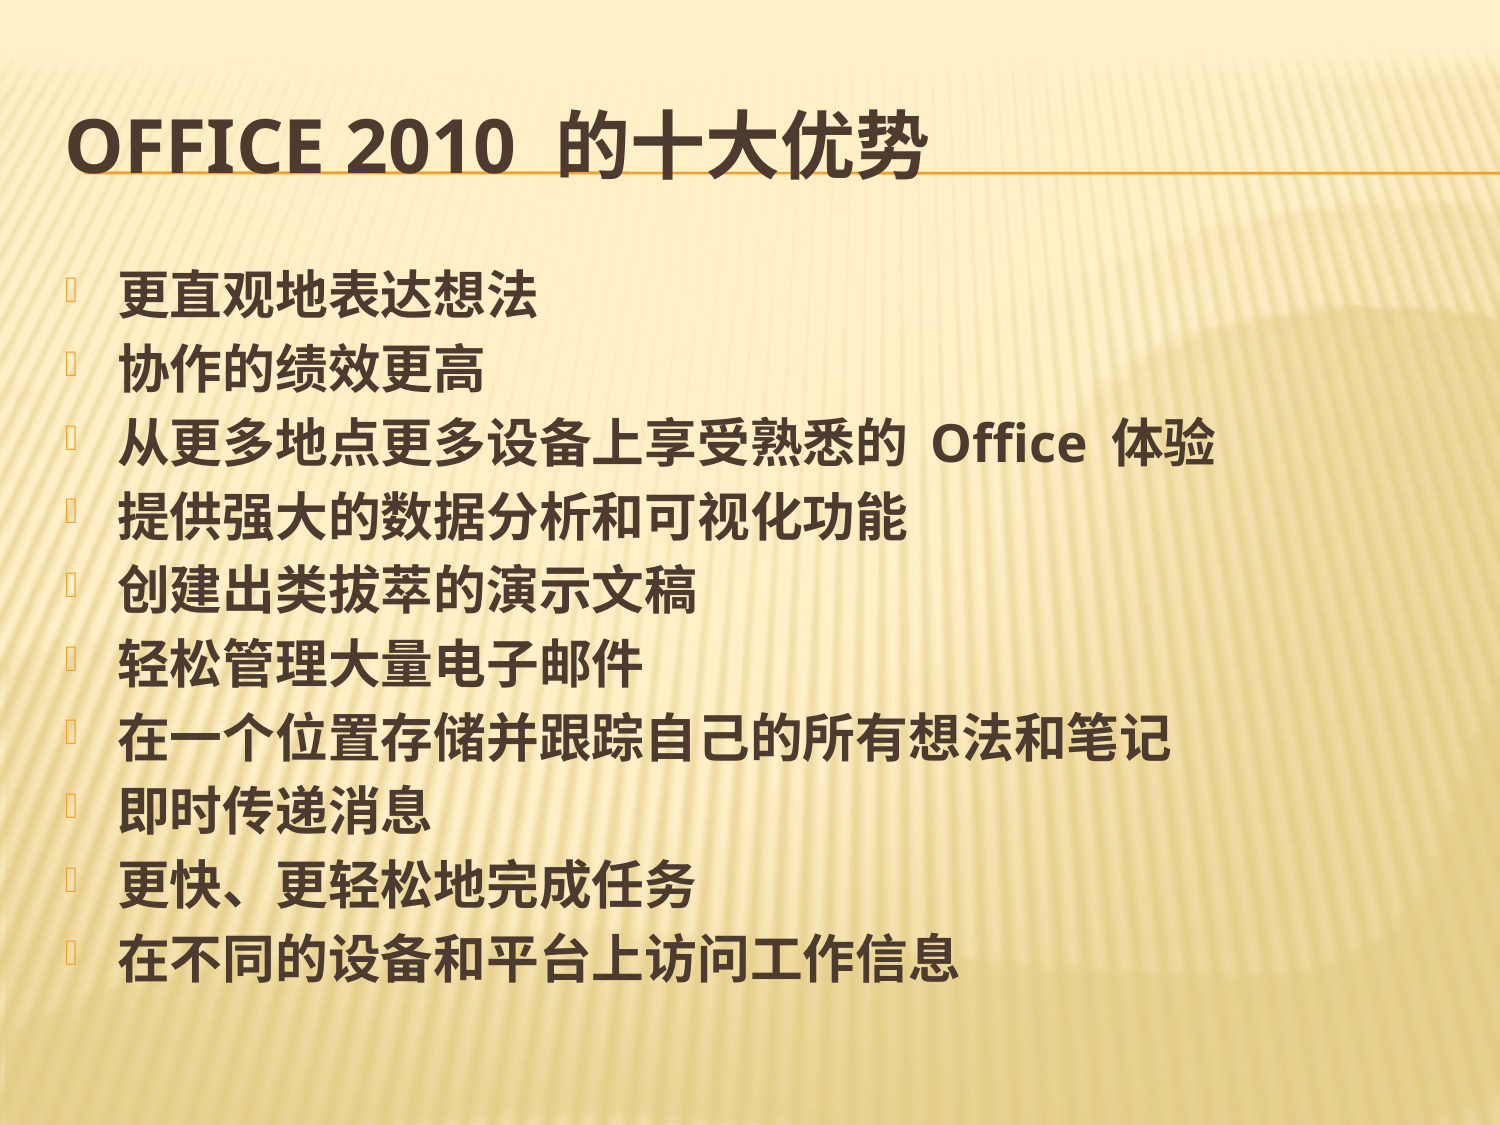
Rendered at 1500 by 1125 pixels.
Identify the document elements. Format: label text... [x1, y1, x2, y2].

list 更直观地表达想法 协作的绩效更高 从更多地点更多设备上享受熟悉的 Office 体验 提供强大的数据分析和可视化功能 创建出类拔萃的演示文稿 轻松管理大量电子邮件 在一个位置存储并跟踪自己的所有想法和笔记 即时传递消息 更快、更轻松地完成任务 在不同的设备和平台上访问工作信息 [50, 254, 1475, 998]
title Office 2010 的十大优势 [50, 75, 1475, 213]
